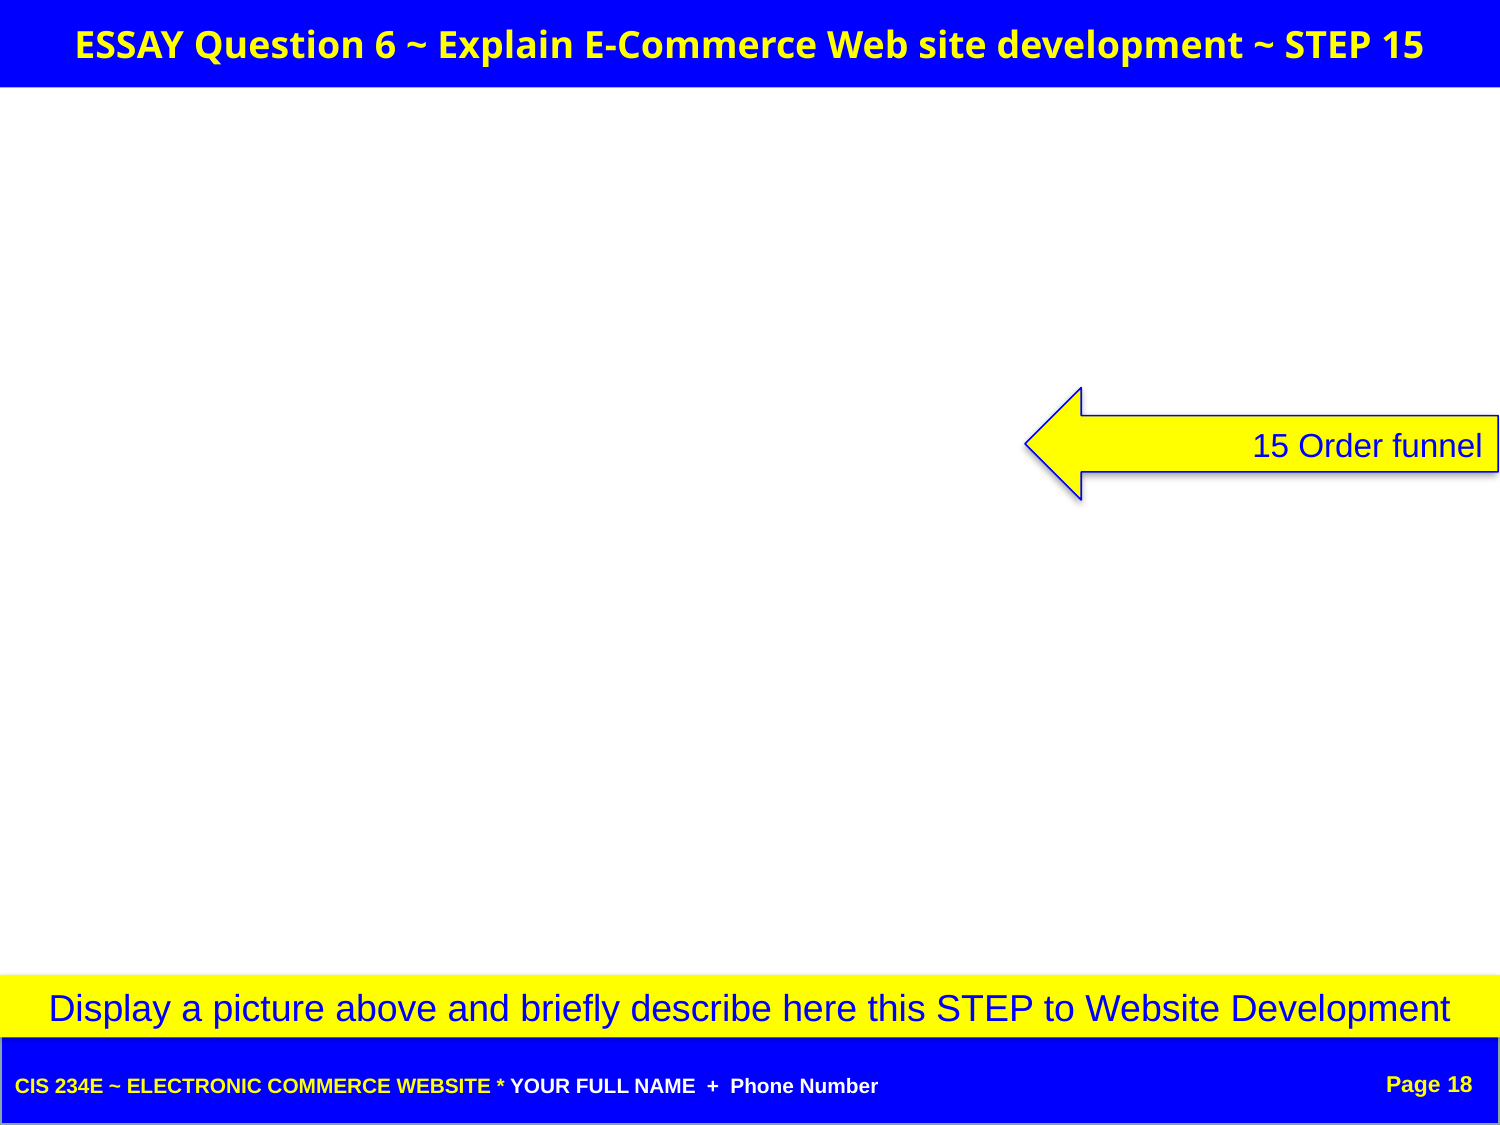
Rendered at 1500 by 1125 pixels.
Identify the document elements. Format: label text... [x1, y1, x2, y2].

text_box Page 18 [987, 1062, 1488, 1100]
text_box Display a picture above and briefly describe here this STEP to Website Development [0, 974, 1500, 1038]
text_box CIS 234E ~ ELECTRONIC COMMERCE WEBSITE * YOUR FULL NAME + Phone Number [0, 1064, 1363, 1125]
text_box 15 Order funnel [1024, 386, 1499, 501]
text_box ESSAY Question 6 ~ Explain E-Commerce Web site development ~ STEP 15 [0, 0, 1500, 88]
